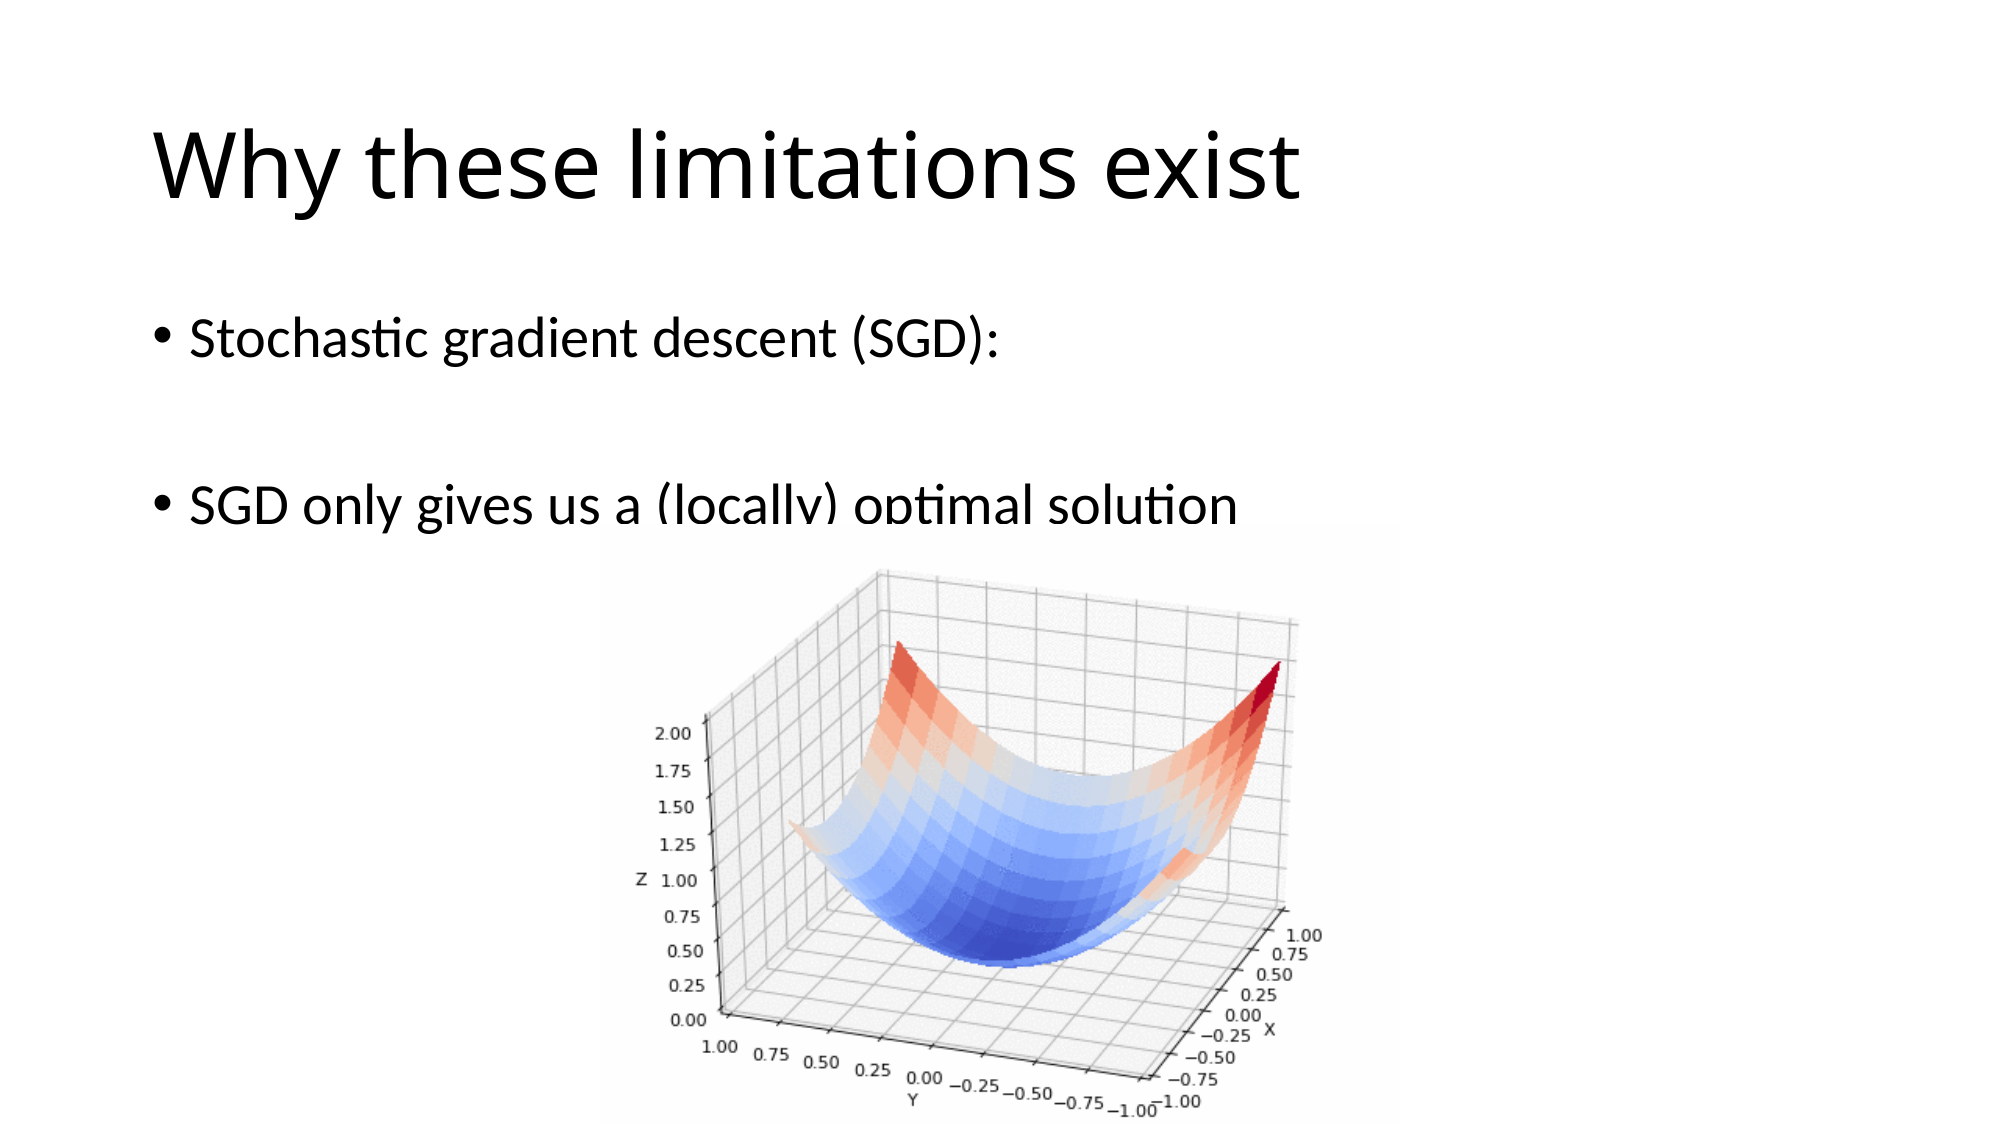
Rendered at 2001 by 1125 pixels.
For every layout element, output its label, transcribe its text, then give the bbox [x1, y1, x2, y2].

picture [599, 524, 1400, 1125]
title Why these limitations exist [137, 59, 1863, 278]
